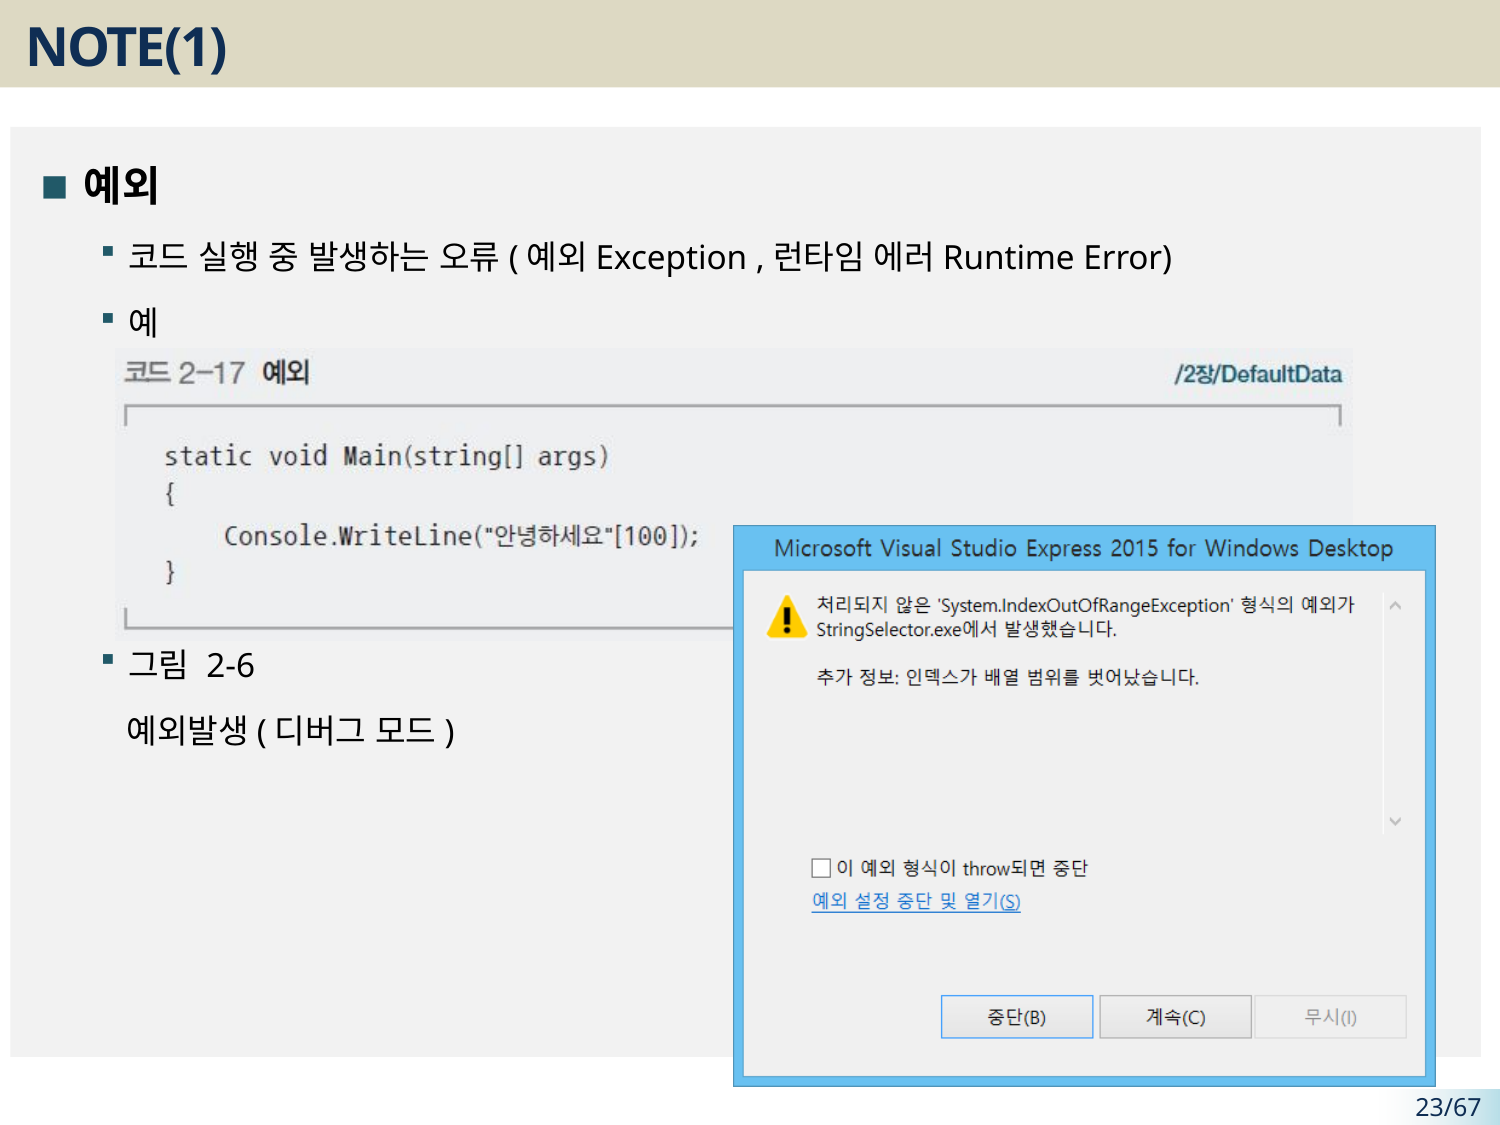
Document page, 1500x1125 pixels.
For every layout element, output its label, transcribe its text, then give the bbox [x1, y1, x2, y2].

picture [114, 348, 1436, 1088]
title NOTE(1) [10, 5, 1288, 84]
list 예외 코드 실행 중 발생하는 오류(예외Exception ,런타임 에러Runtime Error) 예 그림 2-6 예외발생(디버그 모드) [10, 126, 1481, 1057]
